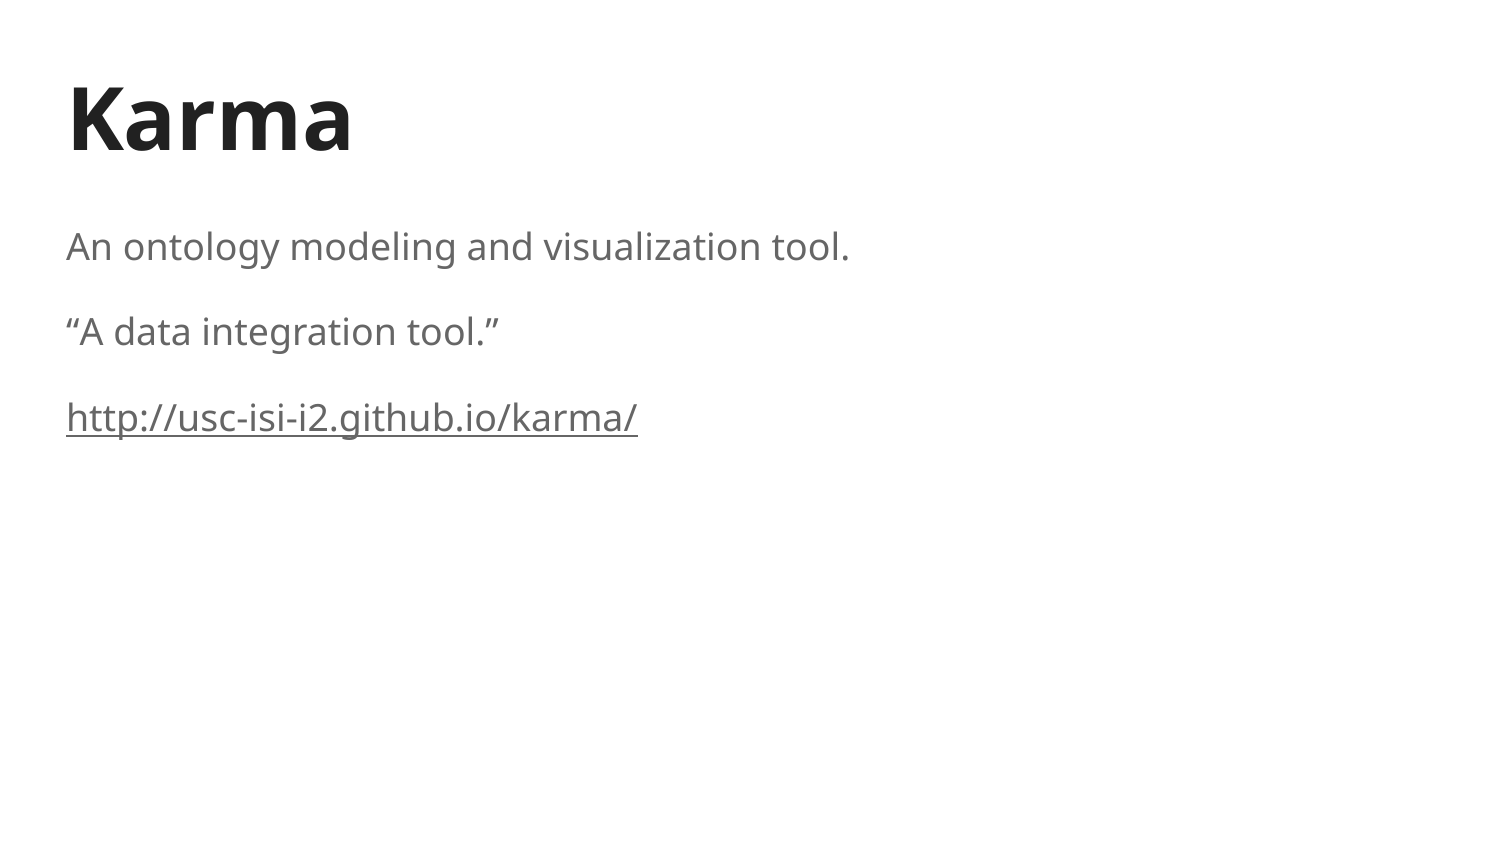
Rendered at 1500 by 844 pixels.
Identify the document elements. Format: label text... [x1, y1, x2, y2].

list An ontology modeling and visualization tool. “A data integration tool.” http://usc-isi-i2.github.io/karma/ [51, 201, 1449, 750]
title Karma [51, 48, 1449, 180]
